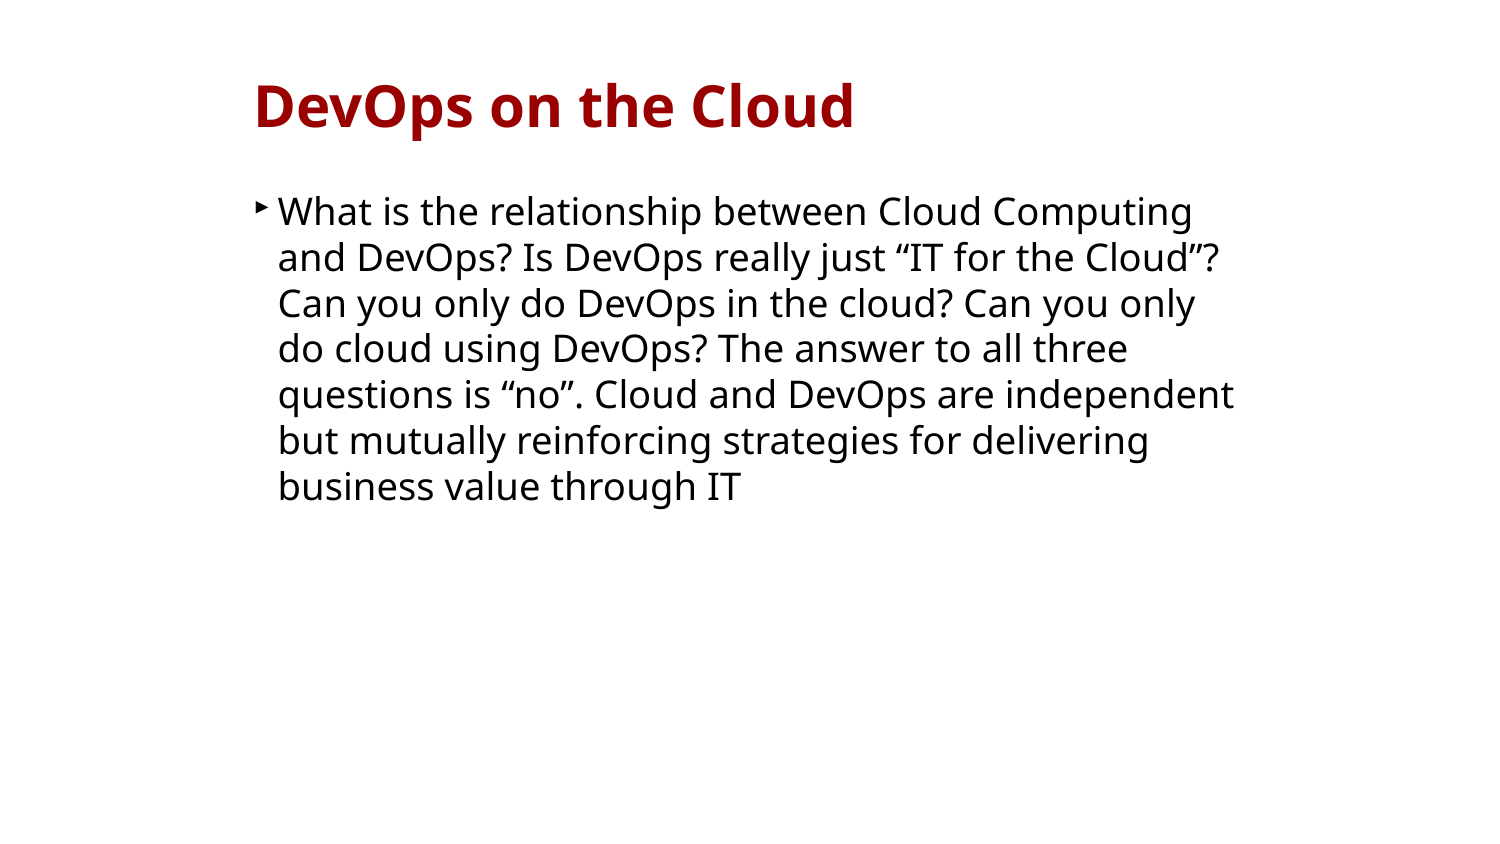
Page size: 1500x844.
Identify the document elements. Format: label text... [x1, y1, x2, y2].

text_box DevOps on the Cloud [243, 33, 1256, 175]
text_box What is the relationship between Cloud Computing and DevOps? Is DevOps really just “IT for the Cloud”? Can you only do DevOps in the cloud? Can you only do cloud using DevOps? The answer to all three questions is “no”. Cloud and DevOps are independent but mutually reinforcing strategies for delivering business value through IT [243, 182, 1256, 739]
